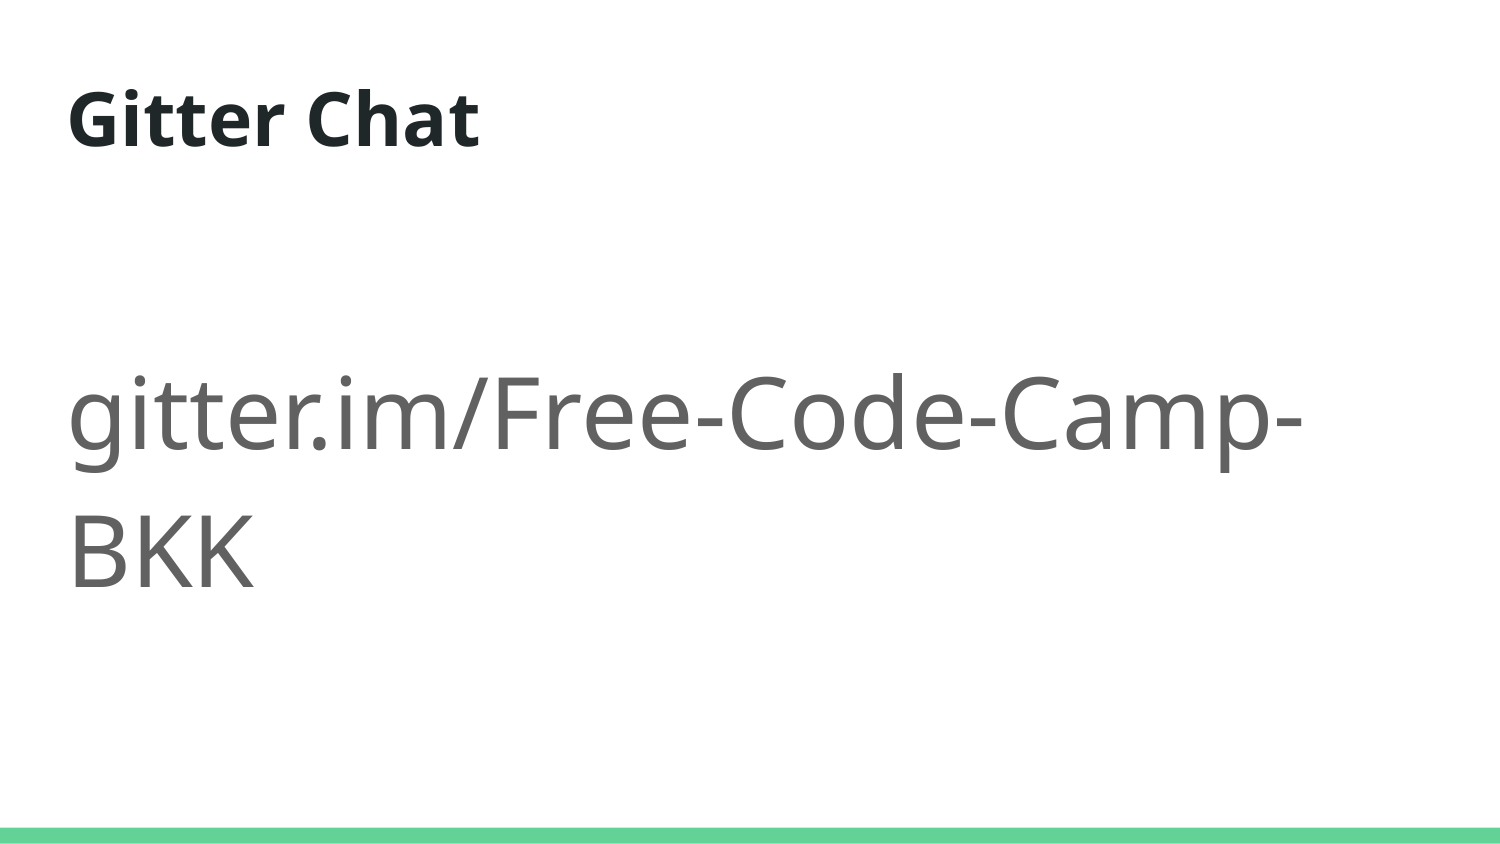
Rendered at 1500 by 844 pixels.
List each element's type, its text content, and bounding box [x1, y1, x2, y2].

list gitter.im/Free-Code-Camp-BKK [51, 189, 1449, 750]
title Gitter Chat [51, 56, 1449, 167]
